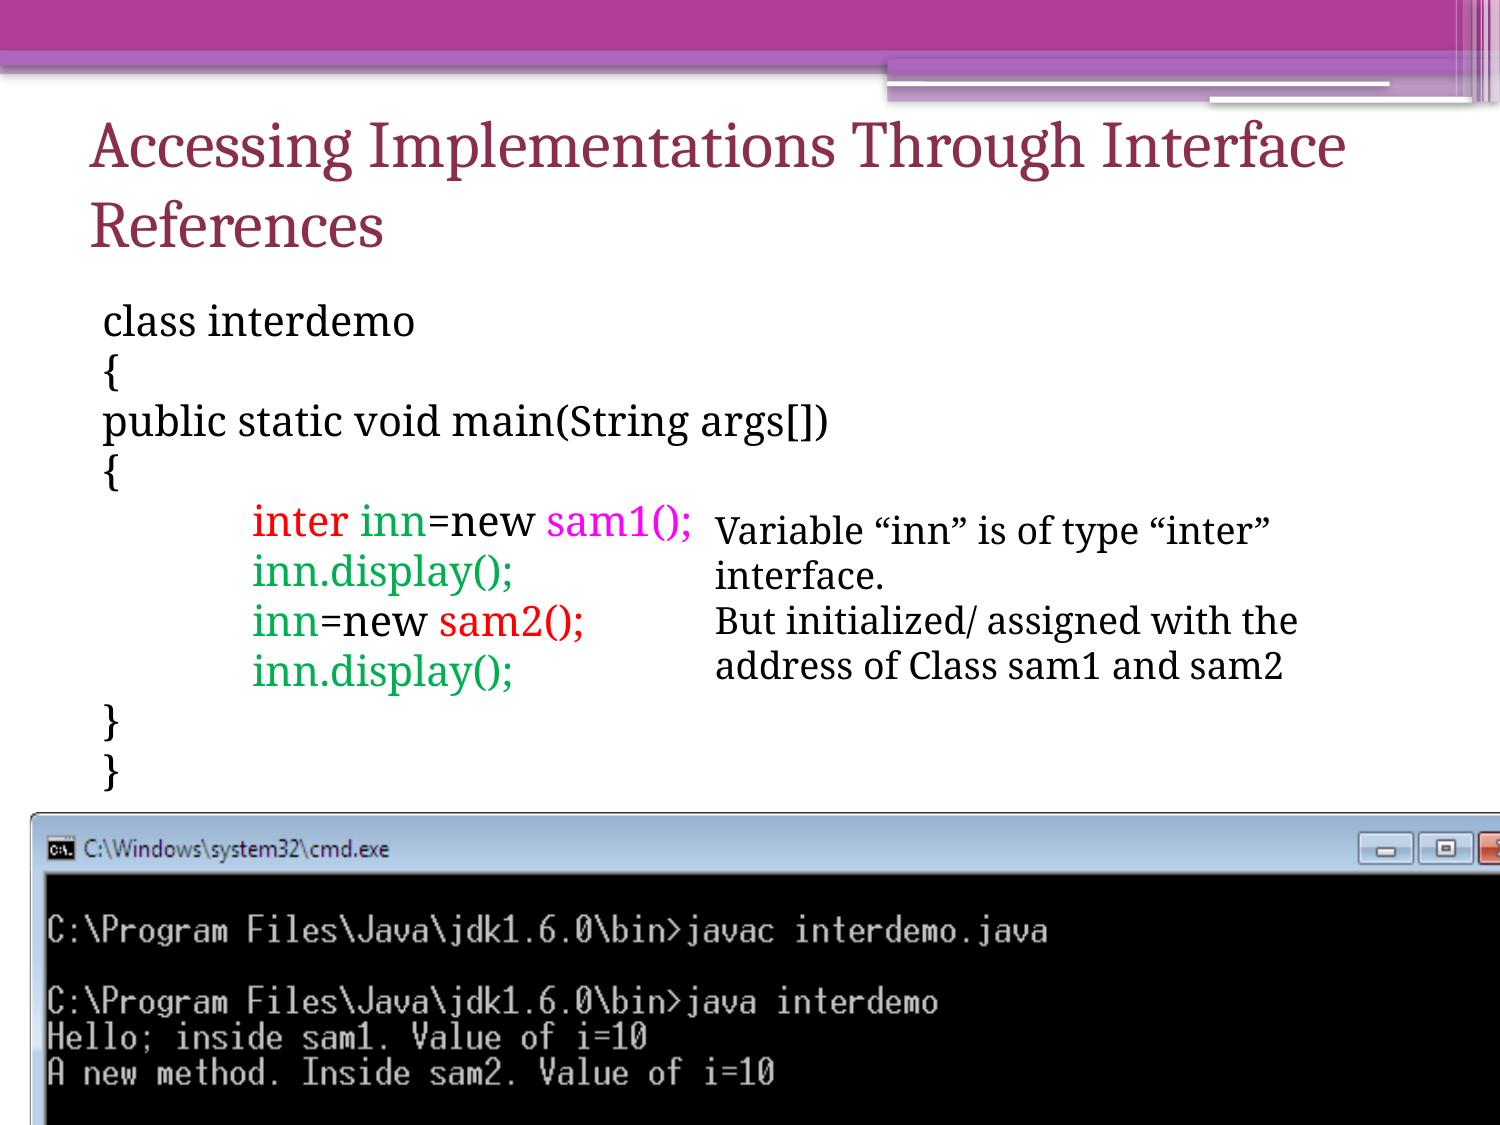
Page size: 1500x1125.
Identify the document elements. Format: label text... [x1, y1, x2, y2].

picture [29, 812, 1500, 1125]
title Accessing Implementations Through Interface References [75, 99, 1425, 263]
text_box Variable “inn” is of type “inter” interface. But initialized/ assigned with the address of Class sam1 and sam2 [699, 499, 1425, 695]
text_box class interdemo { public static void main(String args[]) { inter inn=new sam1(); inn.display(); inn=new sam2(); inn.display(); } } [87, 287, 1250, 803]
